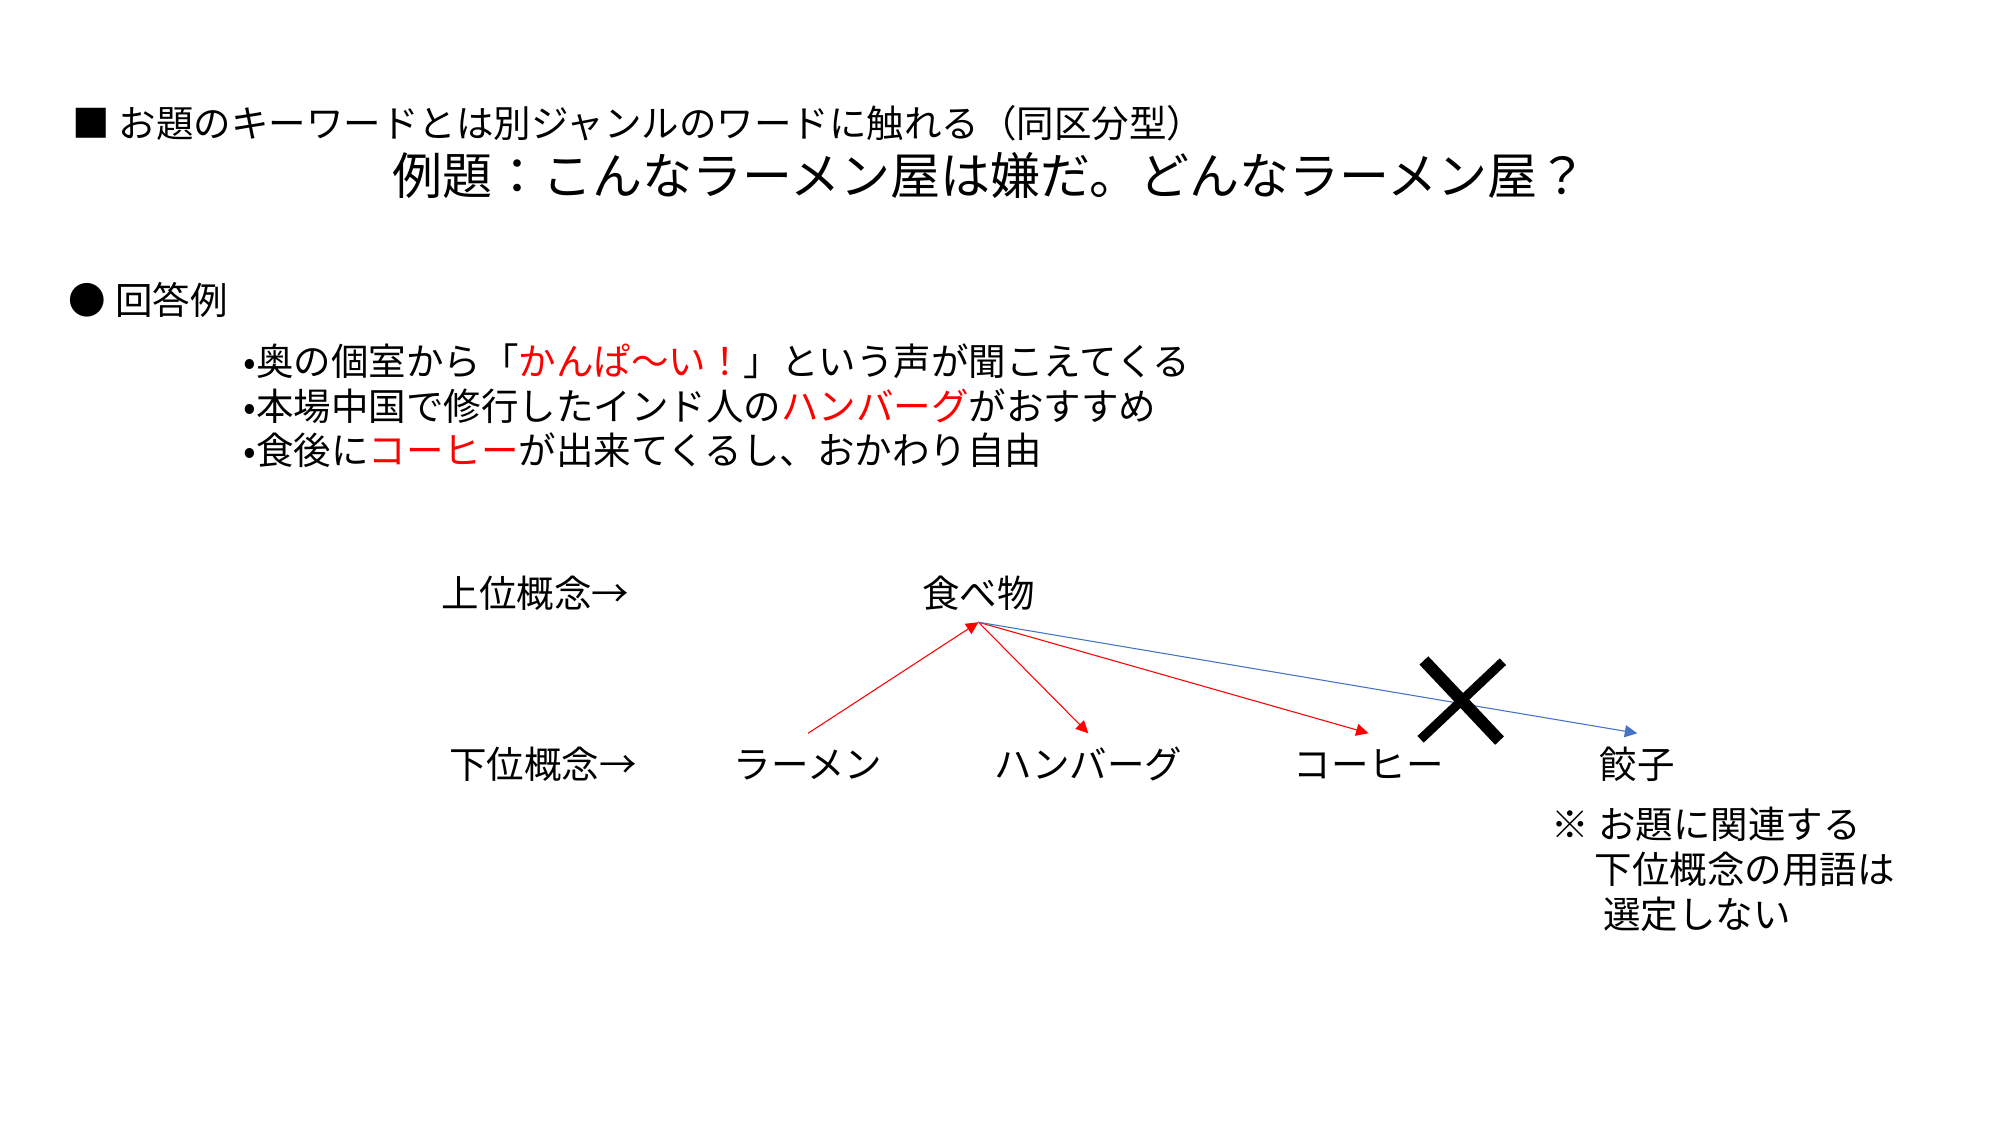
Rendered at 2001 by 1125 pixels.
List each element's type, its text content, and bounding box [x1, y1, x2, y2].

text_box ラーメン [718, 733, 898, 793]
text_box [1417, 734, 1433, 743]
text_box コーヒー [1278, 734, 1459, 793]
text_box ※お題に関連する 下位概念の用語は 選定しない [1536, 793, 1910, 944]
text_box ・奥の個室から「かんぱ〜い！」という声が聞こえてくる ・本場中国で修行したインド人のハンバーグがおすすめ ・食後にコーヒーが出来てくるし、おかわり自由 [228, 330, 1206, 480]
text_box [1484, 734, 1504, 745]
text_box 上位概念→ [426, 562, 645, 623]
text_box ■お題のキーワードとは別ジャンルのワードに触れる（同区分型） 例題：こんなラーメン屋は嫌だ。どんなラーメン屋？ [57, 92, 1923, 213]
text_box ハンバーグ [979, 734, 1197, 793]
text_box 食べ物 [907, 562, 1050, 622]
text_box 餃子 [1584, 733, 1690, 793]
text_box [978, 622, 1638, 734]
text_box 下位概念→ [434, 733, 652, 793]
text_box ●回答例 [54, 269, 243, 330]
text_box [808, 622, 978, 734]
